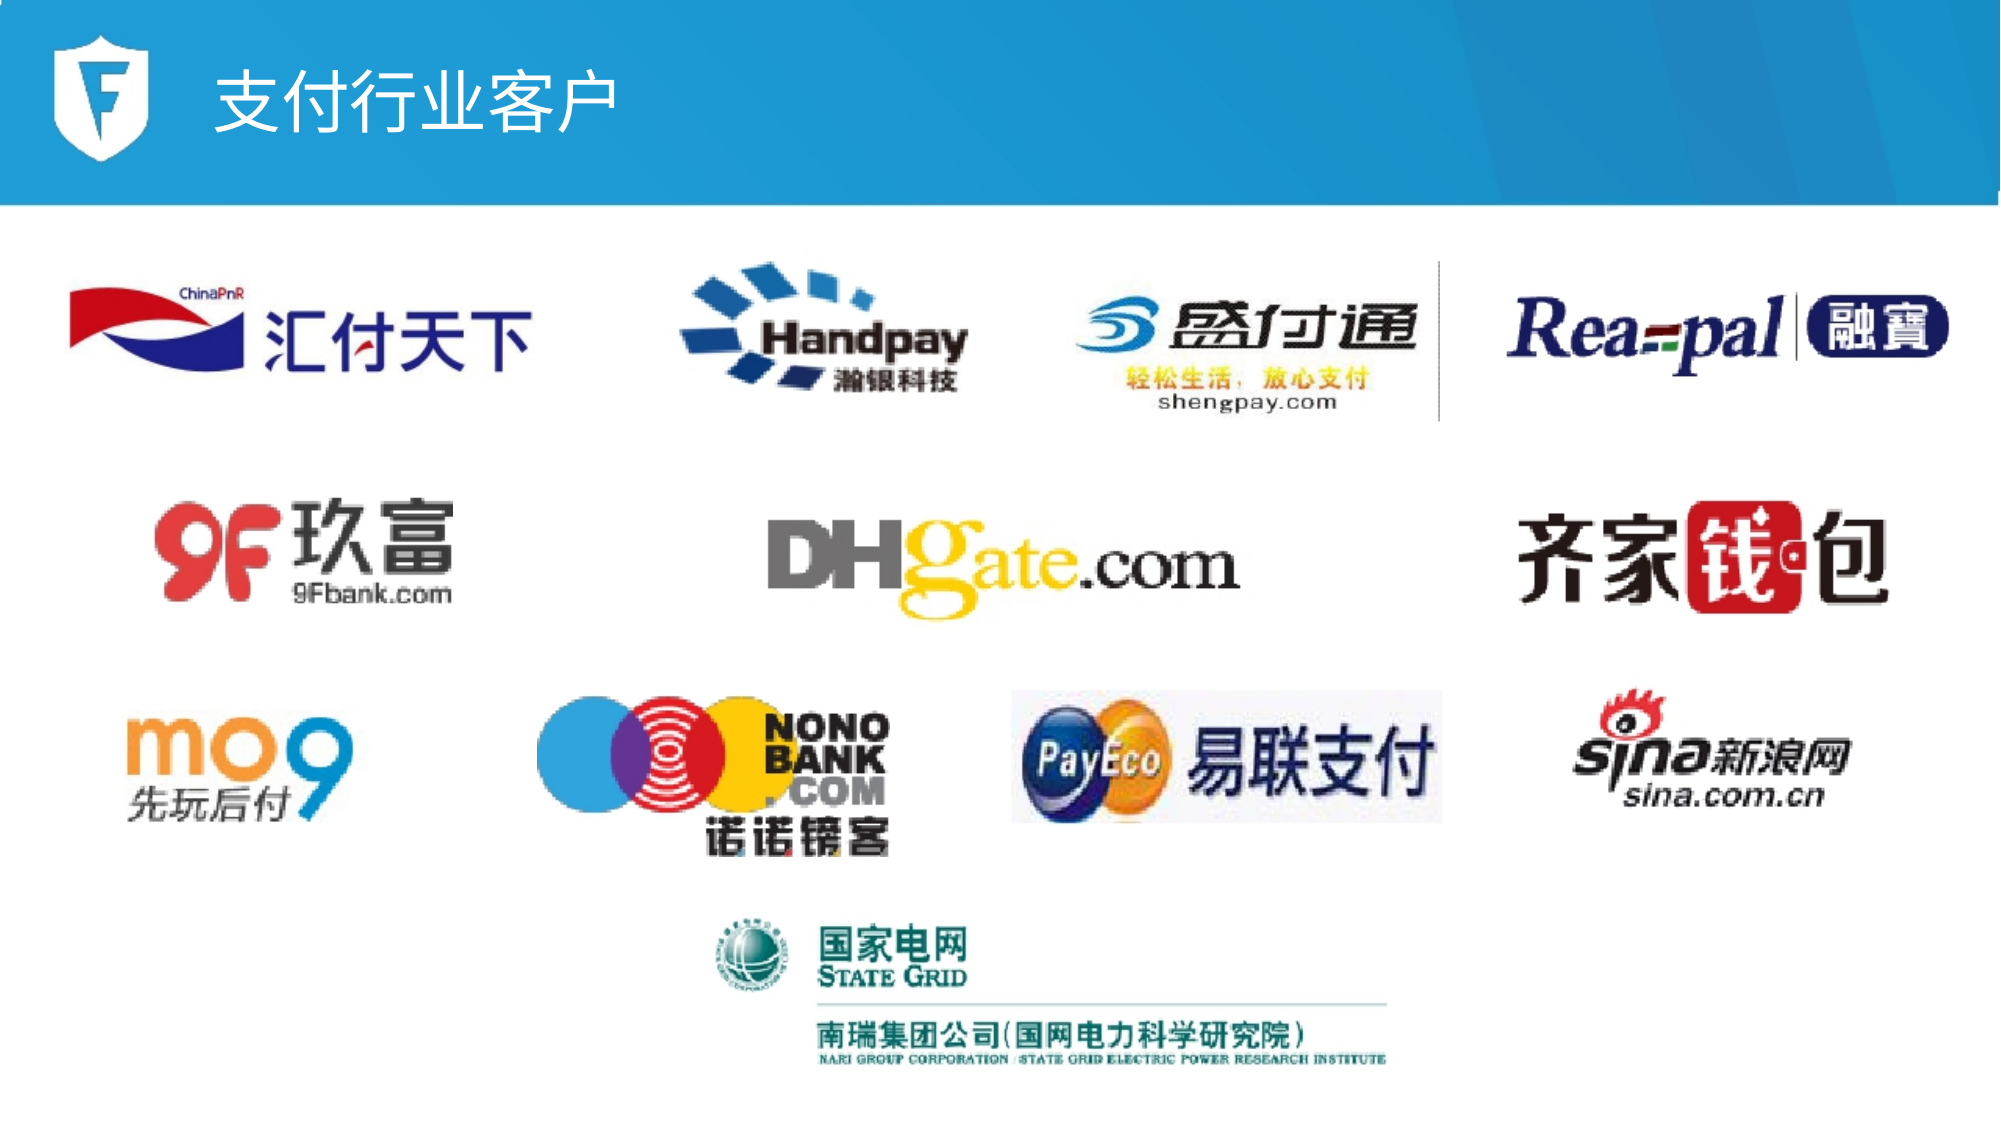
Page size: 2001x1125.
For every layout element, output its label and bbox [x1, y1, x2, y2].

picture [0, 0, 2000, 207]
picture [1055, 260, 1440, 424]
picture [64, 251, 542, 399]
picture [1535, 672, 1878, 822]
picture [537, 695, 890, 857]
text_box [0, 218, 2000, 1125]
picture [710, 914, 1417, 1071]
picture [1010, 689, 1444, 826]
picture [1516, 495, 1897, 617]
picture [87, 701, 376, 826]
picture [1453, 264, 1996, 386]
picture [737, 483, 1253, 630]
picture [639, 249, 999, 403]
picture [151, 495, 453, 605]
